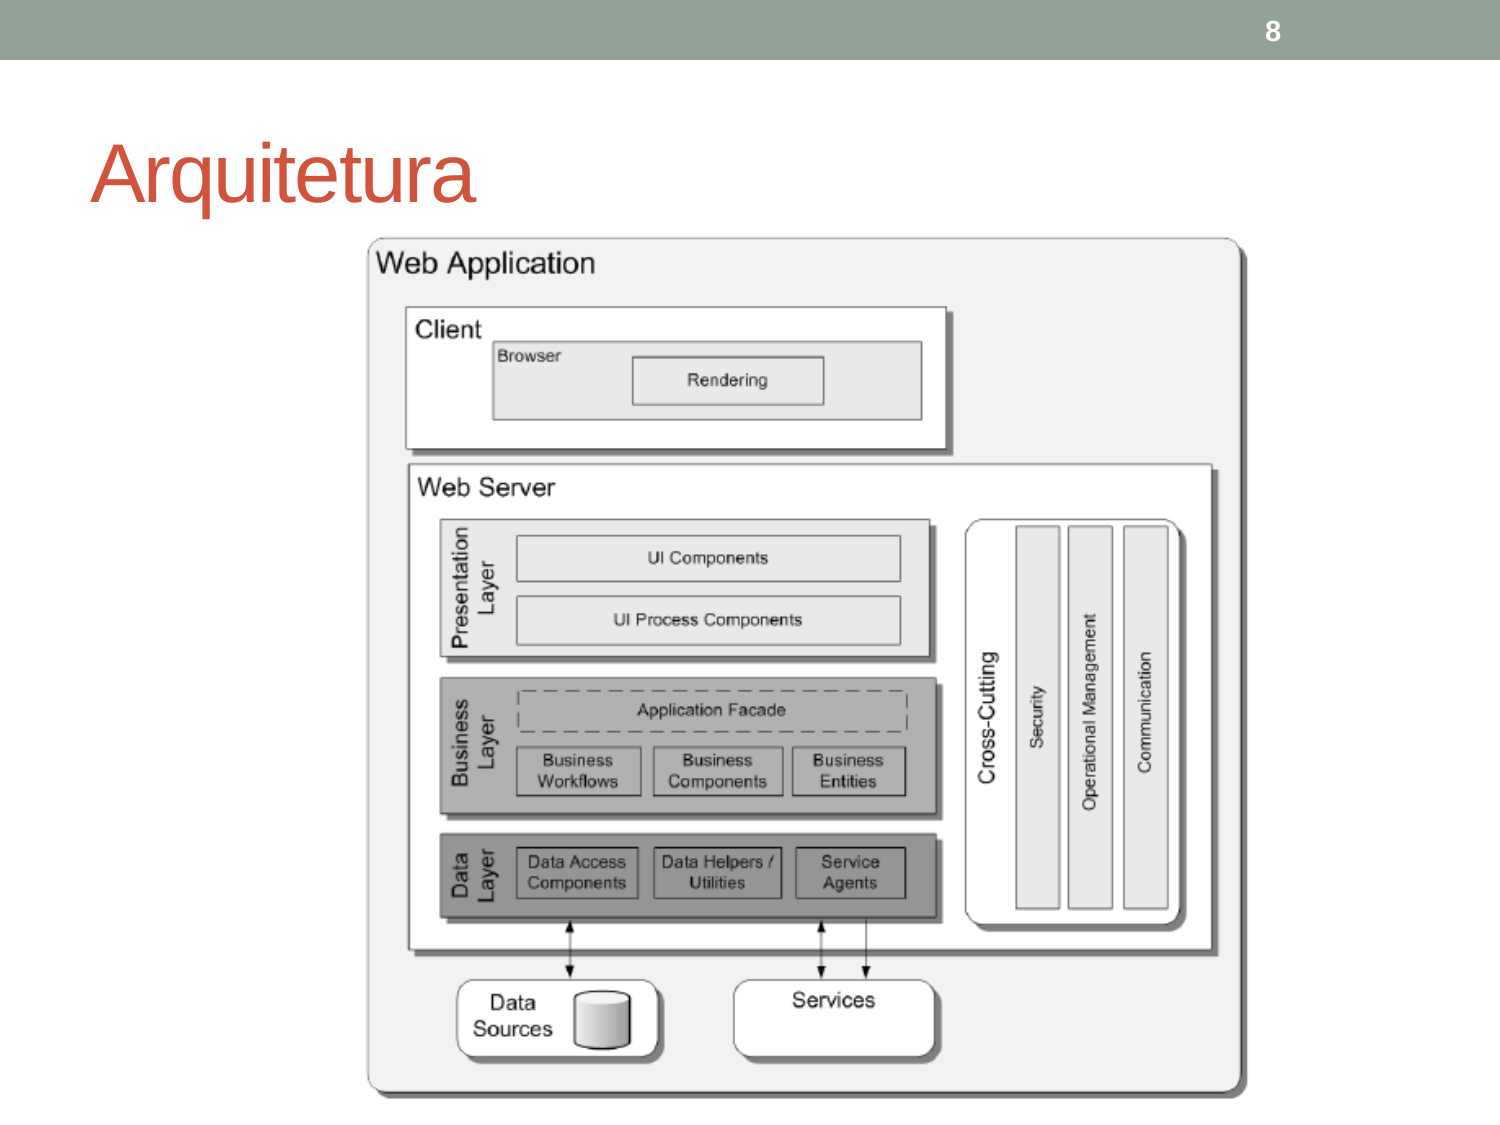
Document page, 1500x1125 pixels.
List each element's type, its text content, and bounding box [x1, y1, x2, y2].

slide_number 8 [1250, 3, 1425, 57]
title Arquitetura [75, 87, 1425, 250]
picture [363, 220, 1255, 1102]
